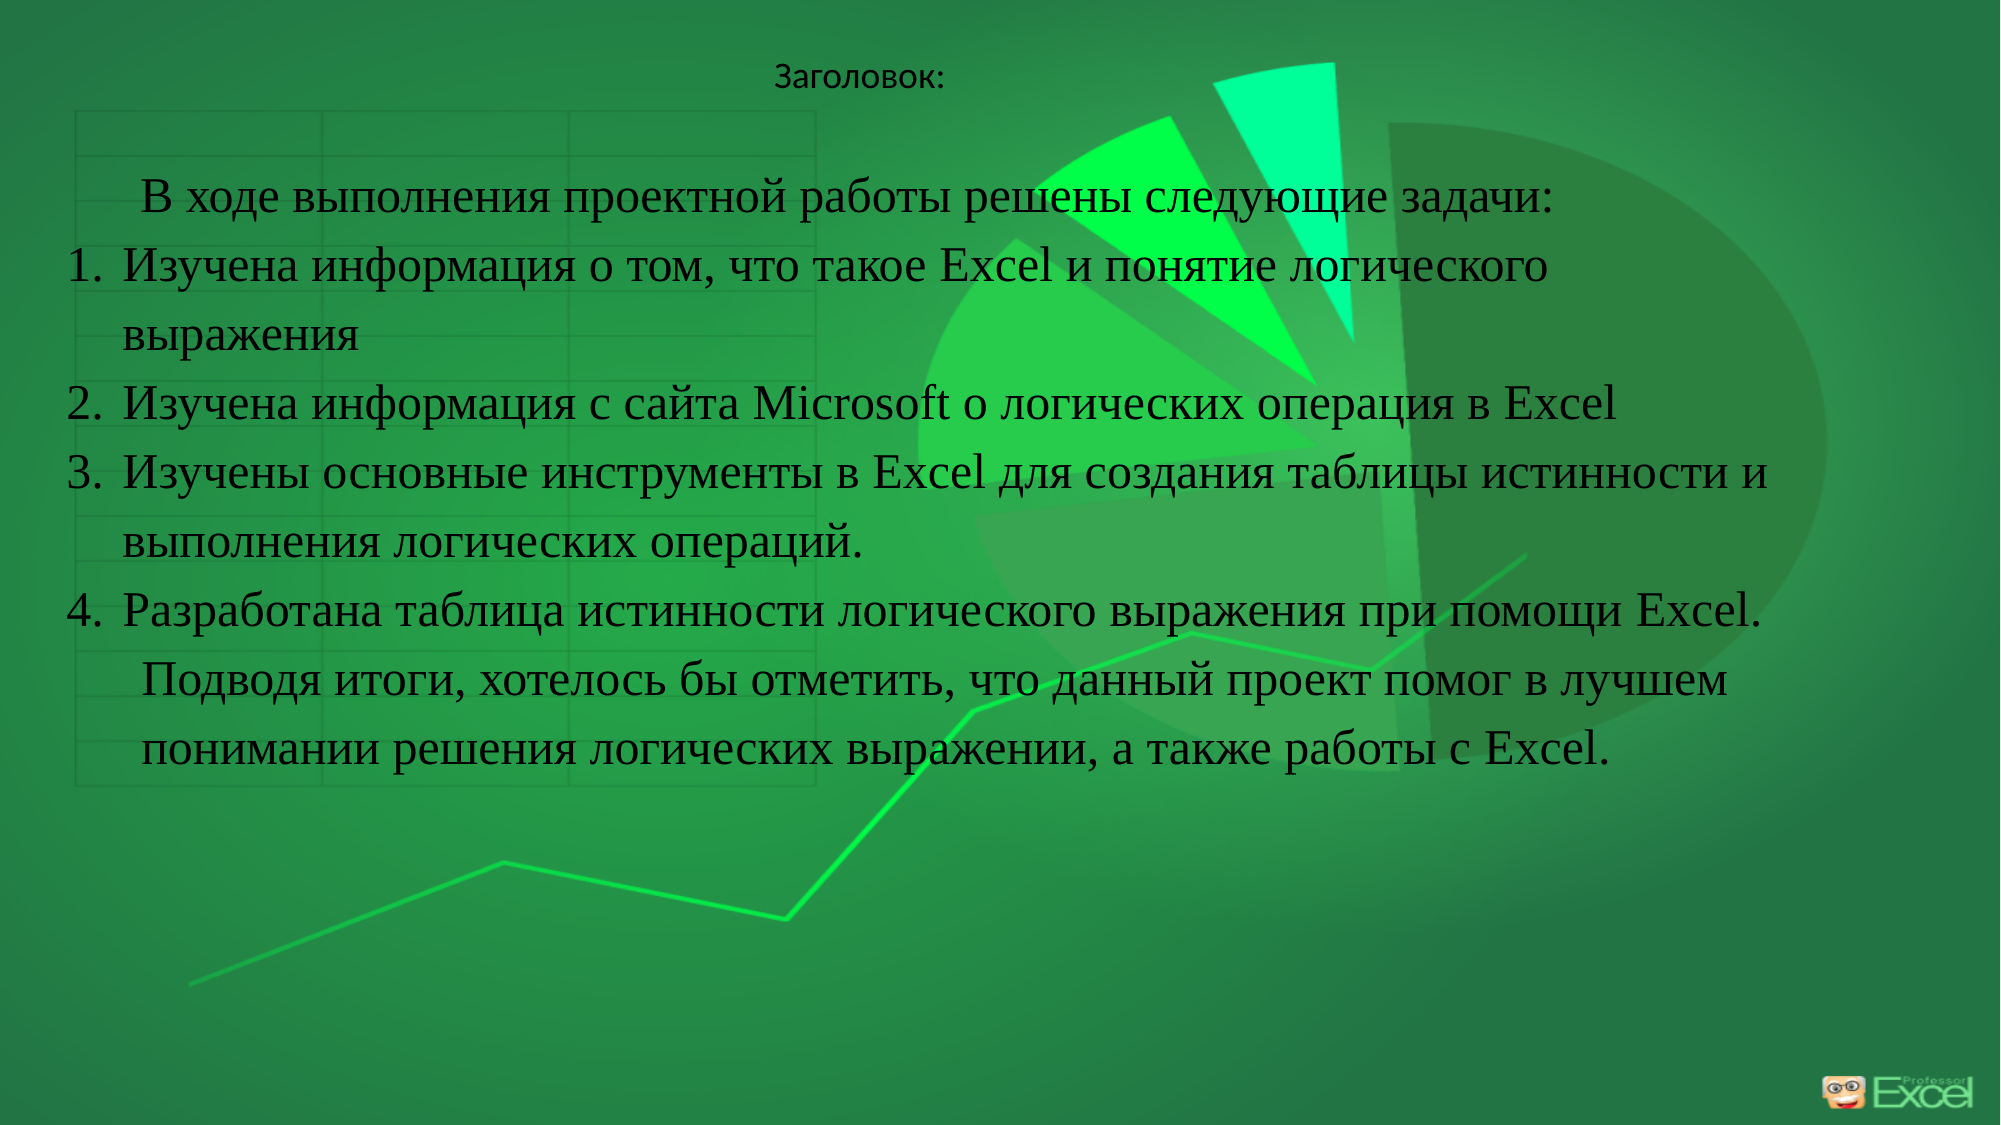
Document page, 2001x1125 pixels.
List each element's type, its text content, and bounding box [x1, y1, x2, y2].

text_box В ходе выполнения проектной работы решены следующие задачи: Изучена информация о том, что такое Excel и понятие логического выражения Изучена информация с сайта Microsoft о логических операция в Excel Изучены основные инструменты в Excel для создания таблицы истинности и выполнения логических операций. Разработана таблица истинности логического выражения при помощи Excel. Подводя итоги, хотелось бы отметить, что данный проект помог в лучшем понимании решения логических выражении, а также работы с Excel. [51, 125, 1796, 848]
text_box Заголовок: [759, 43, 1161, 104]
picture [0, 0, 2001, 1125]
